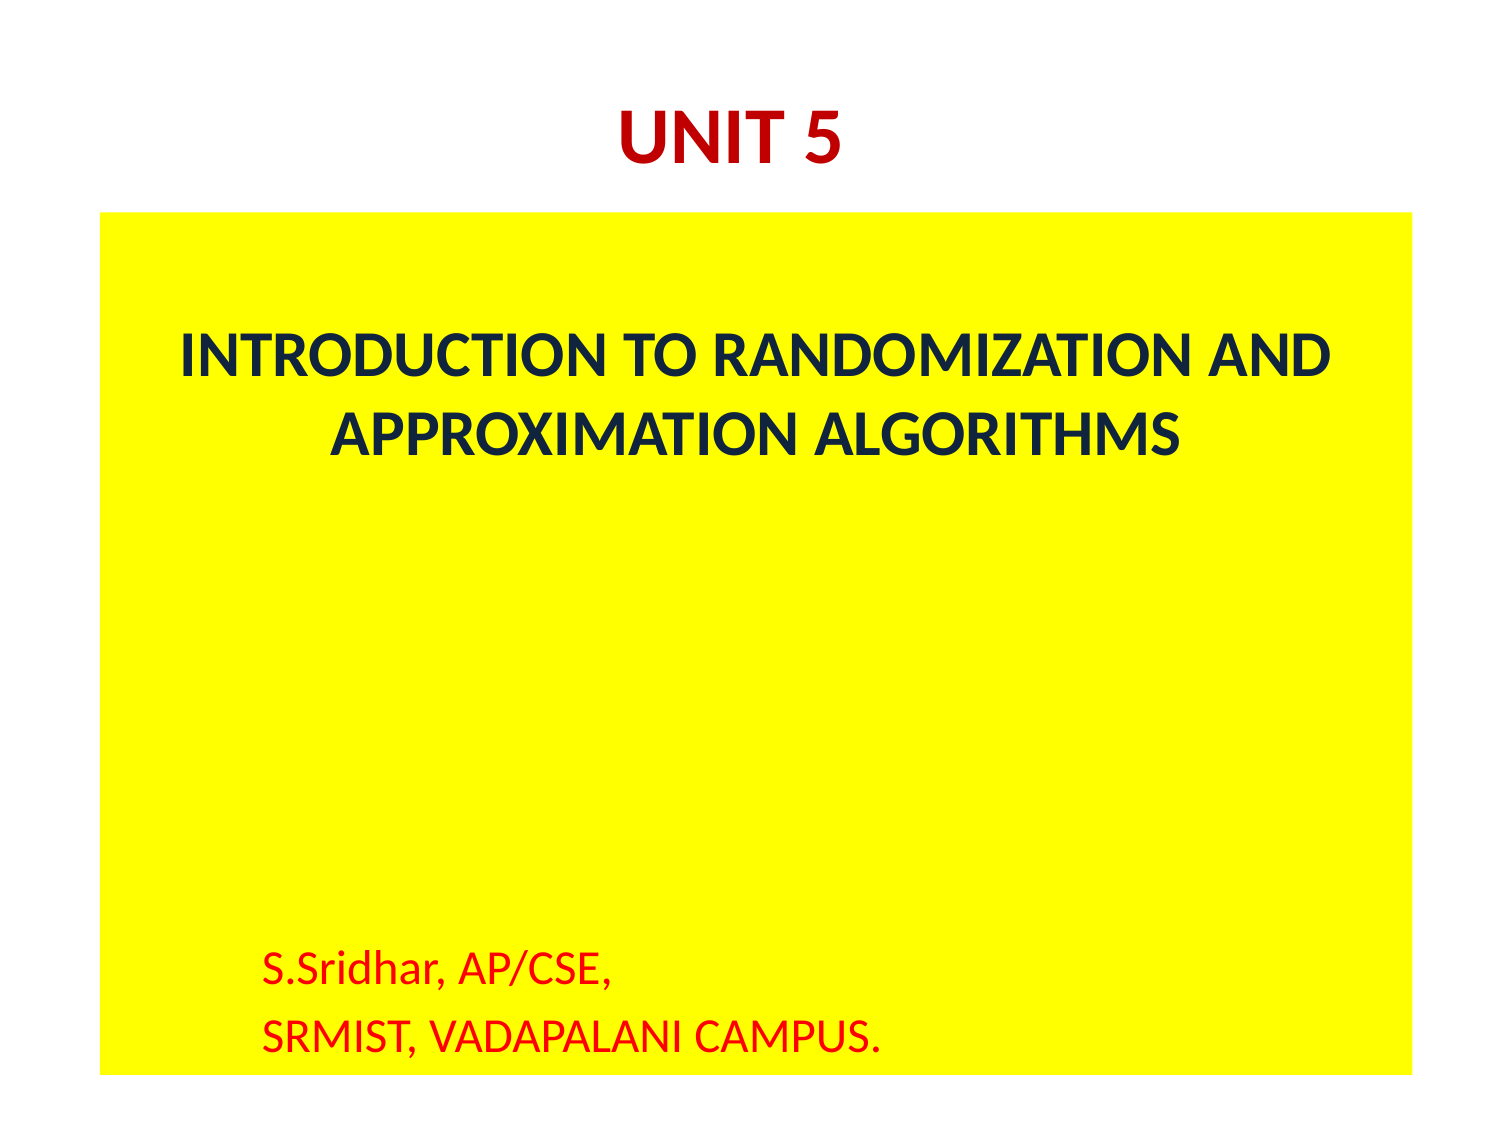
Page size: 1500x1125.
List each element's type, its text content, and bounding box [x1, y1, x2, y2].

title UNIT 5 [99, 75, 1400, 188]
subtitle INTRODUCTION TO RANDOMIZATION AND APPROXIMATION ALGORITHMS S.Sridhar, AP/CSE, SRMIST, VADAPALANI CAMPUS. [99, 212, 1413, 1075]
